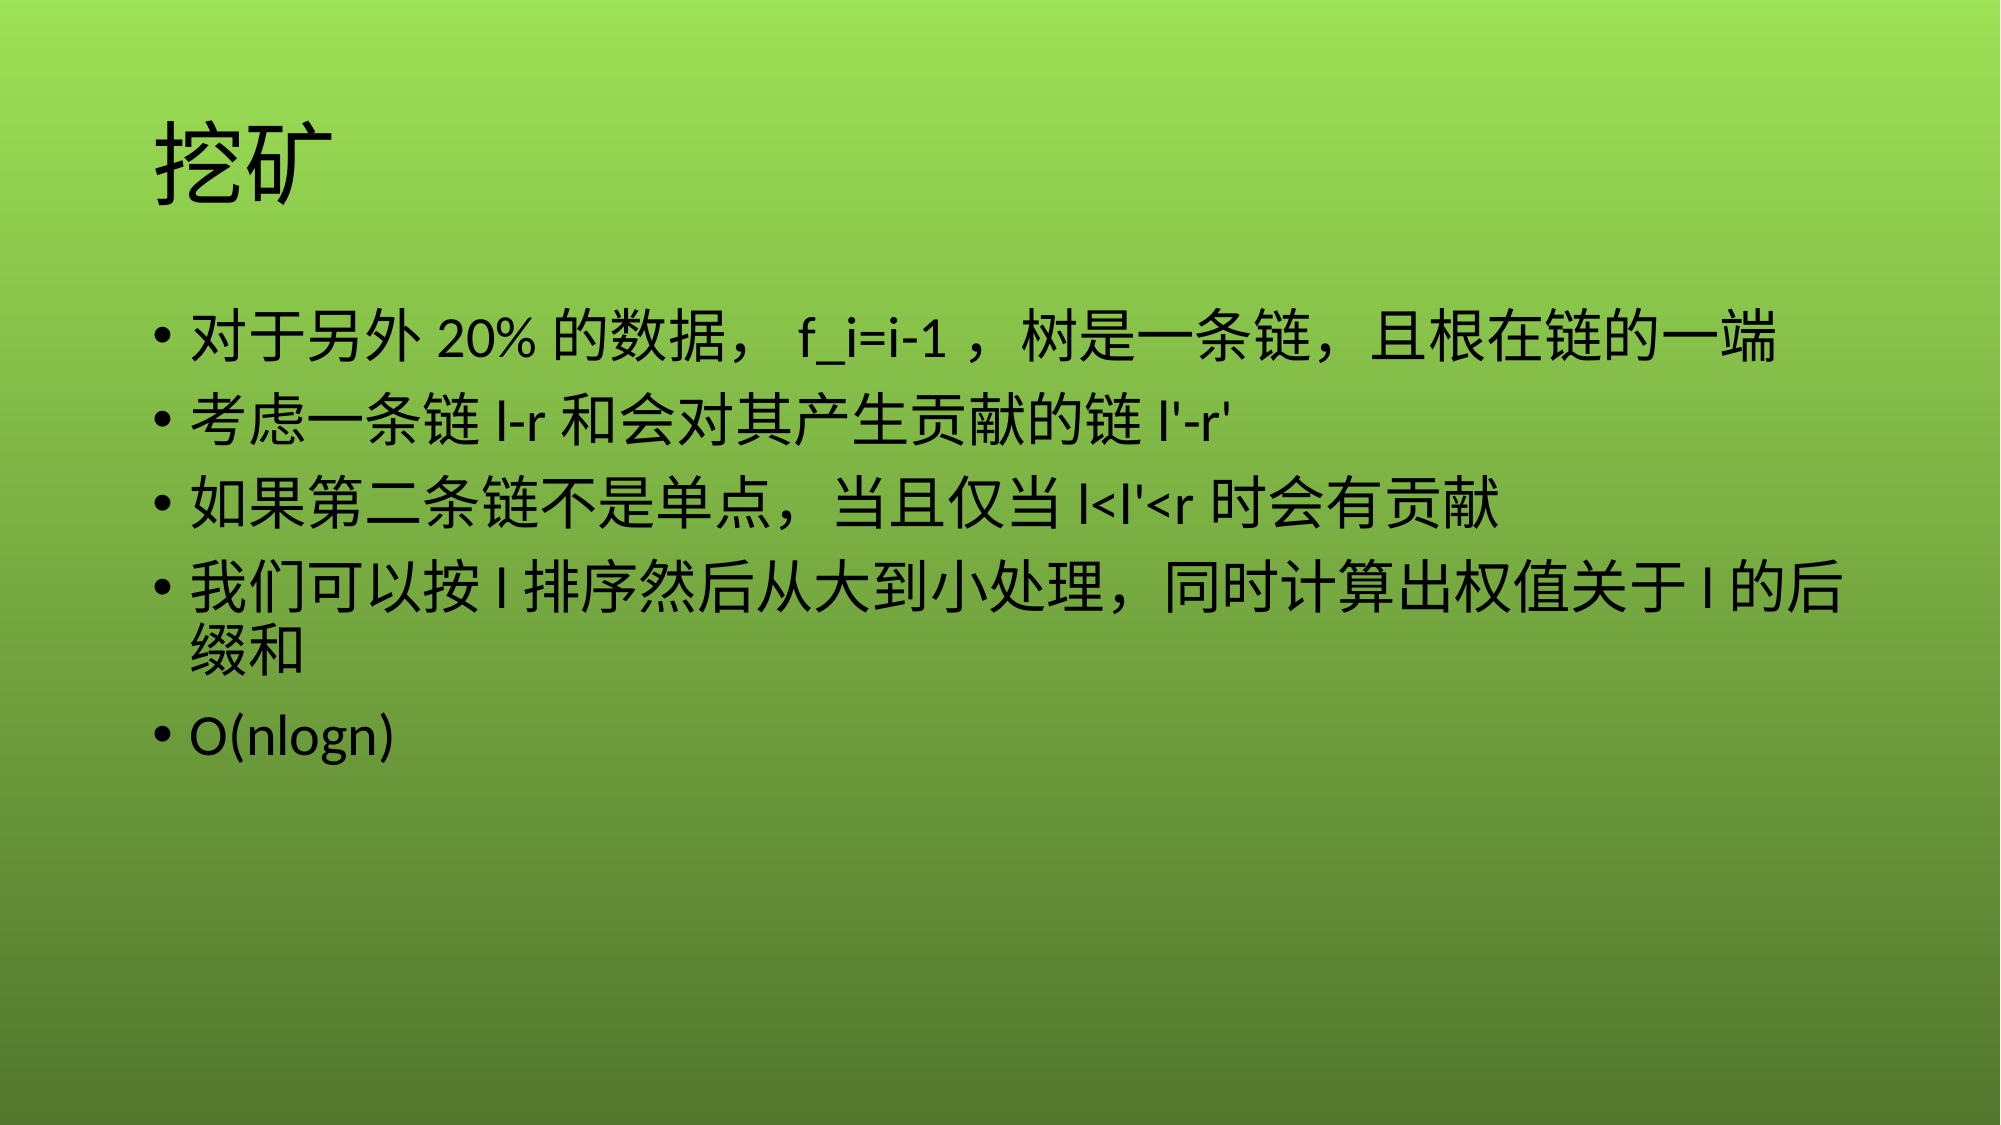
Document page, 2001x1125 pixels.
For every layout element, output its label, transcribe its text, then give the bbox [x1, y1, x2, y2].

list 对于另外20%的数据，f_i=i-1，树是一条链，且根在链的一端 考虑一条链l-r和会对其产生贡献的链l'-r' 如果第二条链不是单点，当且仅当l<l'<r时会有贡献 我们可以按l排序然后从大到小处理，同时计算出权值关于l的后缀和 O(nlogn) [137, 299, 1863, 1014]
title 挖矿 [137, 59, 1863, 278]
